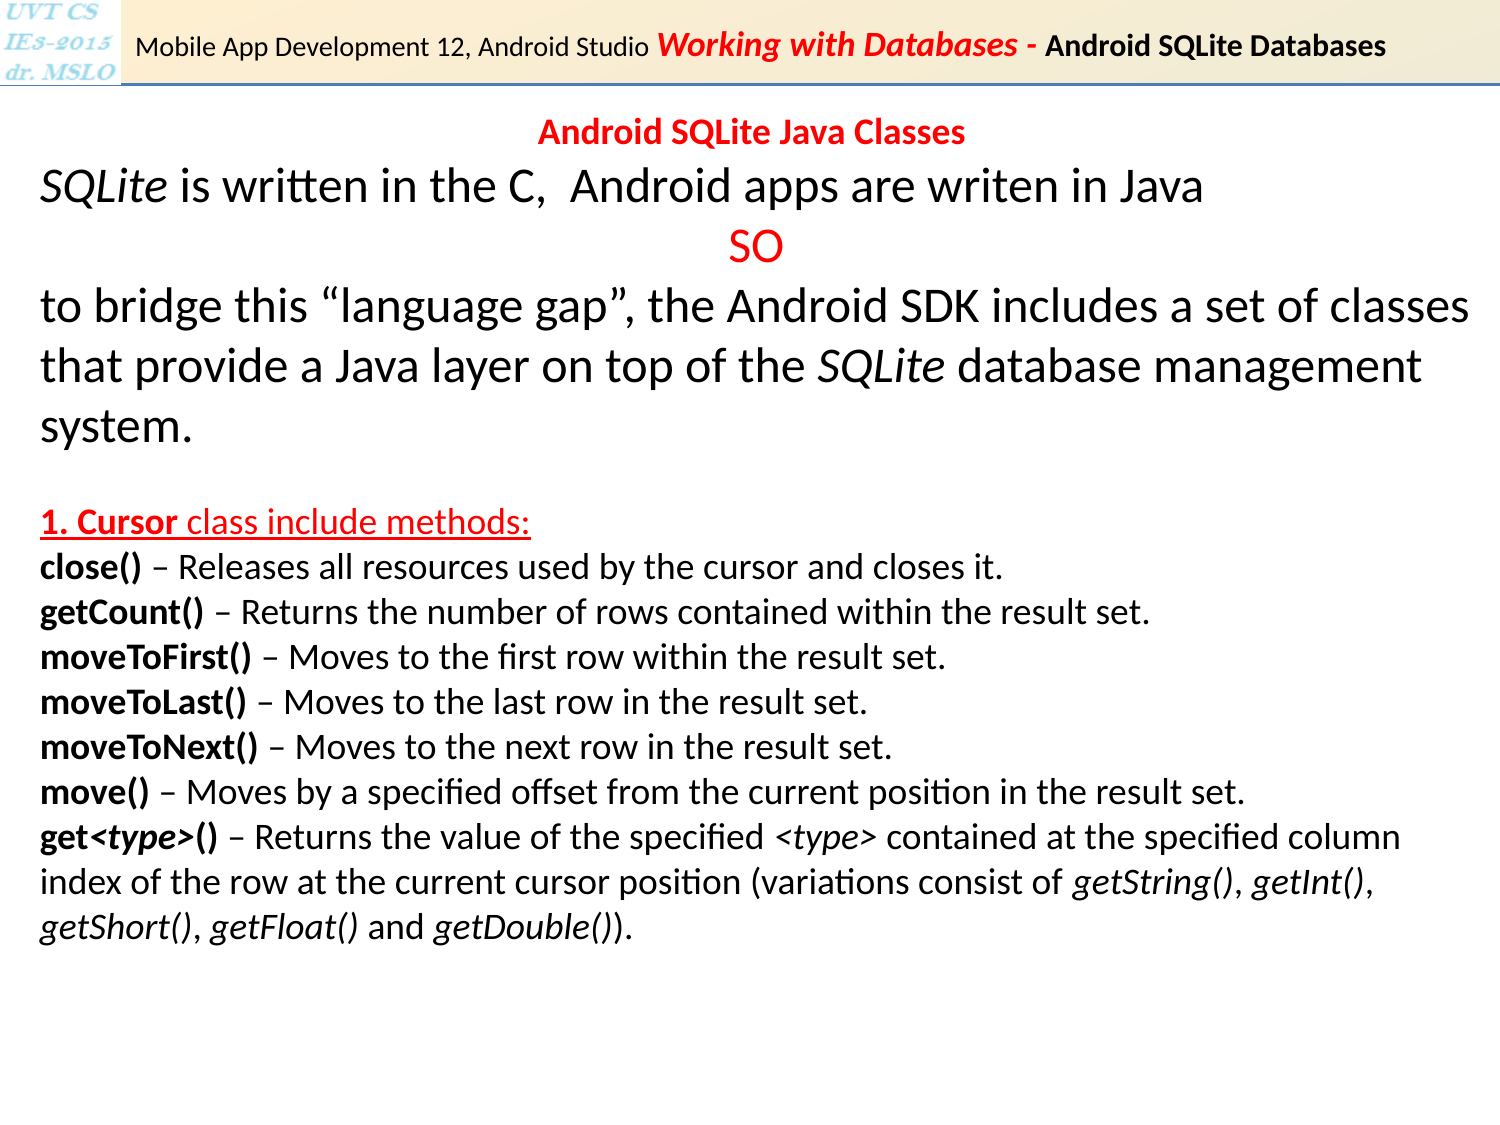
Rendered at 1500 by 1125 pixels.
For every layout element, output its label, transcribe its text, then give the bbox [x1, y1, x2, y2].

title Mobile App Development 12, Android Studio Working with Databases - Android SQLite Databases [121, 0, 1500, 83]
picture [0, 0, 121, 85]
text_box Android SQLite Java Classes SQLite is written in the C, Android apps are writen in Java SO to bridge this “language gap”, the Android SDK includes a set of classes that provide a Java layer on top of the SQLite database management system. 1. Cursor class include methods: close() – Releases all resources used by the cursor and closes it. getCount() – Returns the number of rows contained within the result set. moveToFirst() – Moves to the first row within the result set. moveToLast() – Moves to the last row in the result set. moveToNext() – Moves to the next row in the result set. move() – Moves by a specified offset from the current position in the result set. get<type>() – Returns the value of the specified <type> contained at the specified column index of the row at the current cursor position (variations consist of getString(), getInt(), getShort(), getFloat() and getDouble()). [24, 99, 1488, 1000]
